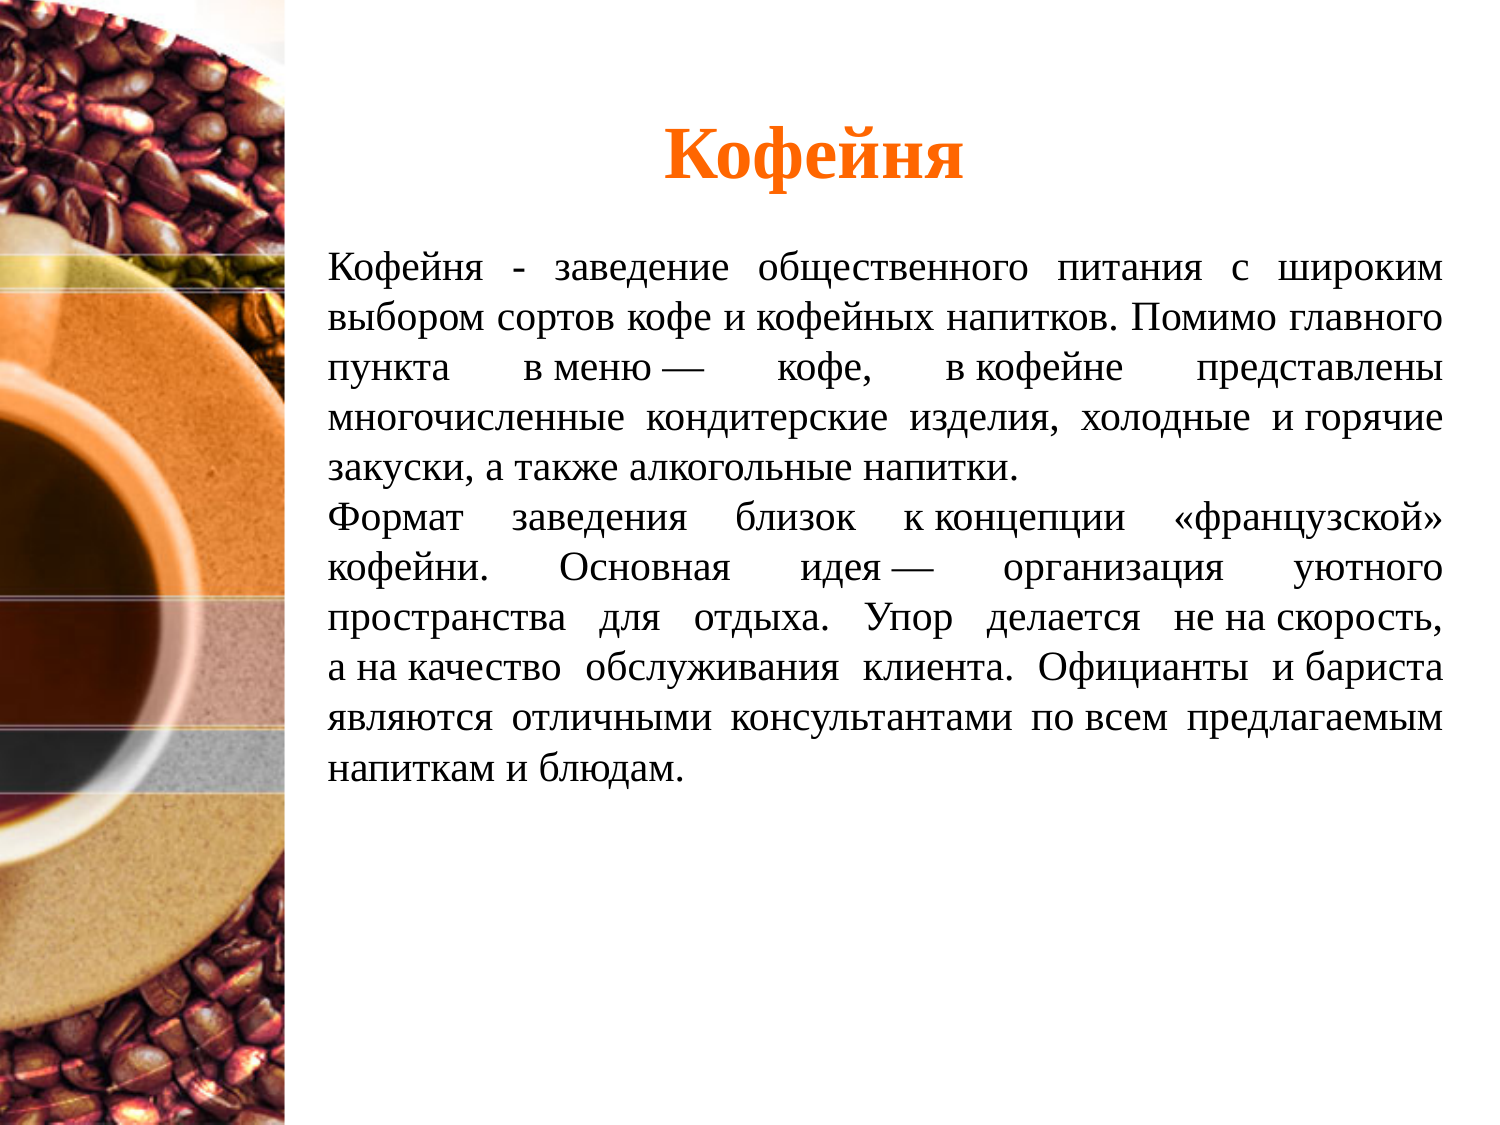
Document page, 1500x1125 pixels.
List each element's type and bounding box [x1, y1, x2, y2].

list [0, 0, 1500, 1125]
